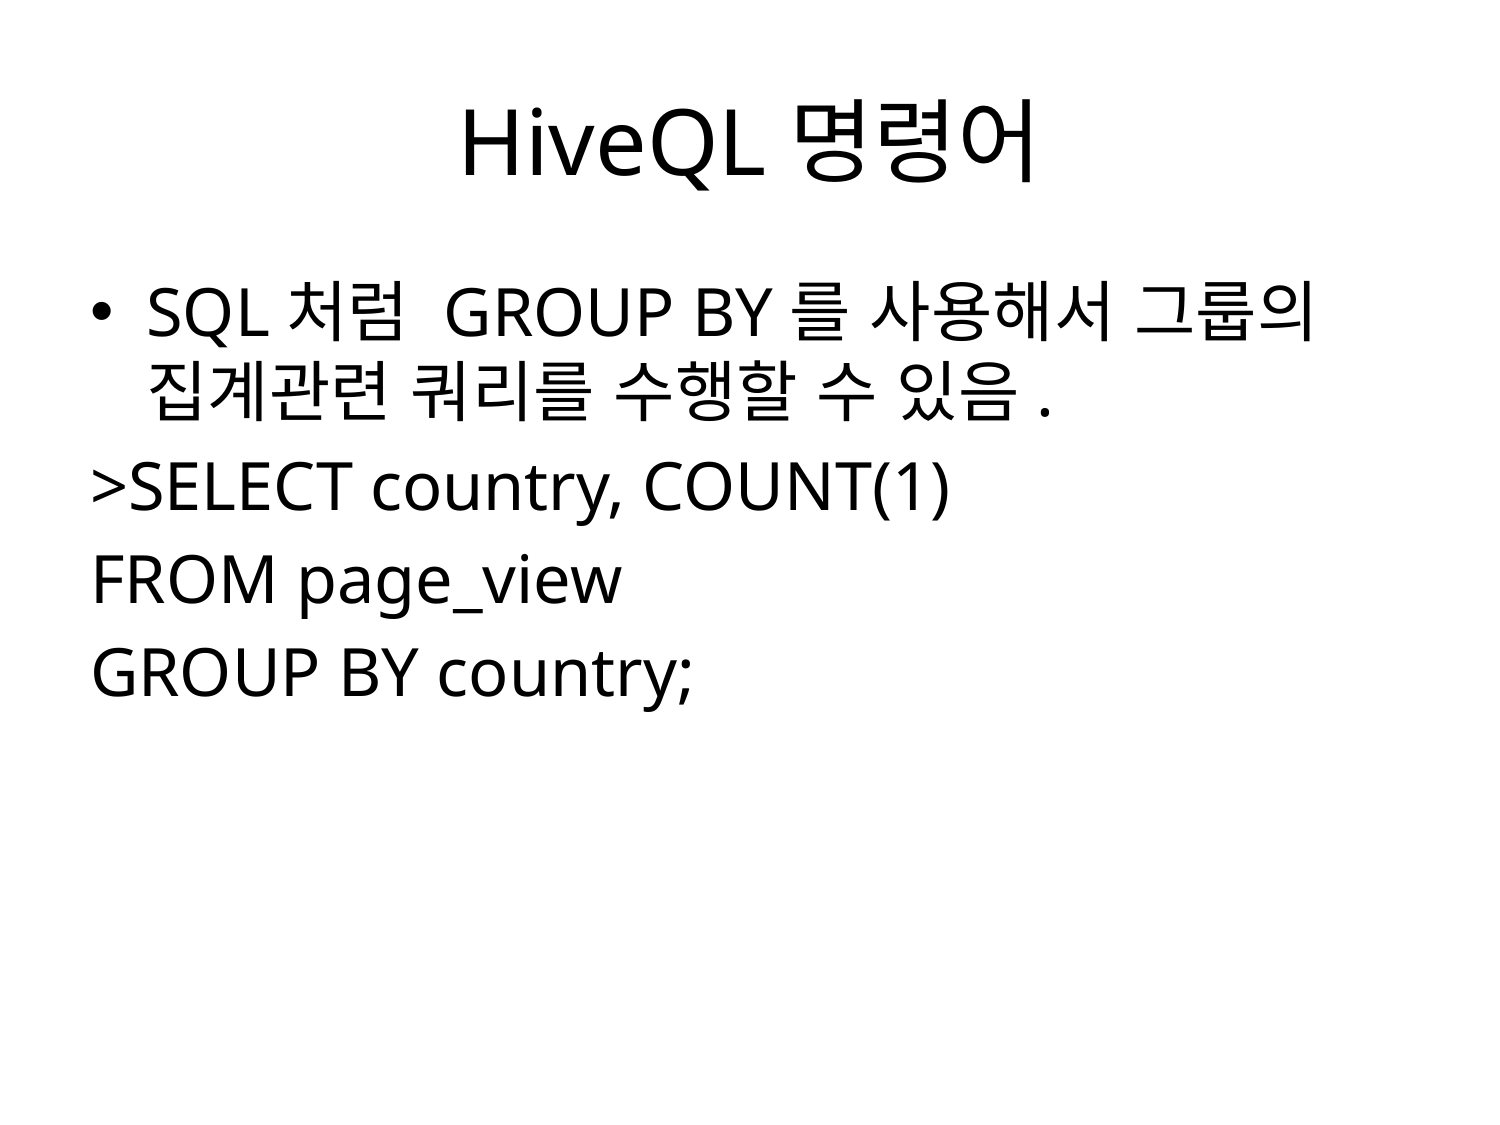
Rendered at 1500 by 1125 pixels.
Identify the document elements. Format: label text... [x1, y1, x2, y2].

title HiveQL명령어 [75, 45, 1425, 233]
list SQL처럼 GROUP BY를 사용해서 그룹의 집계관련 쿼리를 수행할 수 있음. >SELECT country, COUNT(1) FROM page_view GROUP BY country; [75, 262, 1425, 1005]
